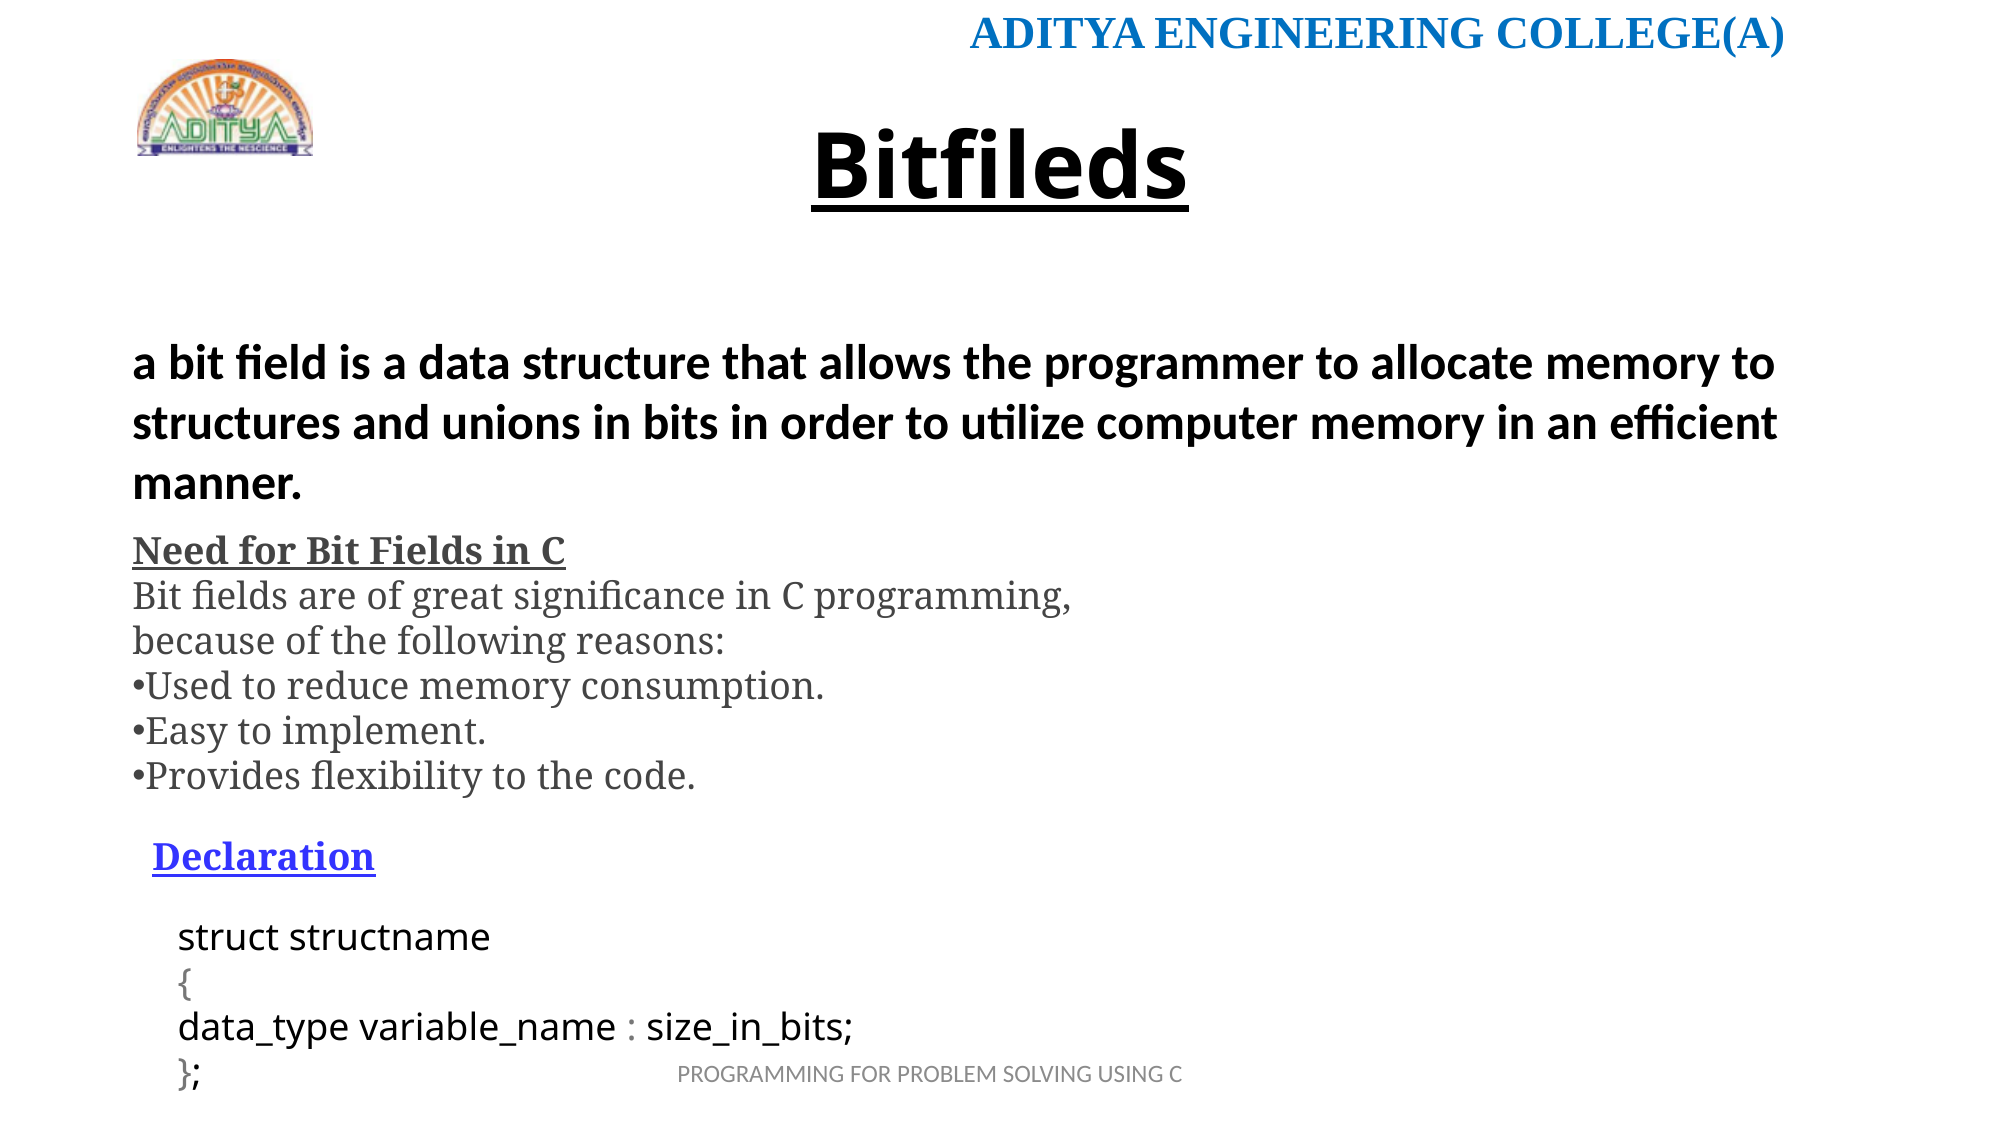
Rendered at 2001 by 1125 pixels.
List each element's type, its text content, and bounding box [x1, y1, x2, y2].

title Bitfileds [137, 59, 1863, 278]
text_box struct structname { data_type variable_name : size_in_bits; }; [162, 905, 1163, 1101]
footer PROGRAMMING FOR PROBLEM SOLVING USING C [662, 1042, 1338, 1103]
text_box Need for Bit Fields in C Bit fields are of great significance in C programming, because of the following reasons: Used to reduce memory consumption. Easy to implement. Provides flexibility to the code. [117, 519, 1118, 804]
text_box Declaration [137, 825, 1138, 886]
text_box a bit field is a data structure that allows the programmer to allocate memory to structures and unions in bits in order to utilize computer memory in an efficient manner. [117, 322, 1843, 518]
